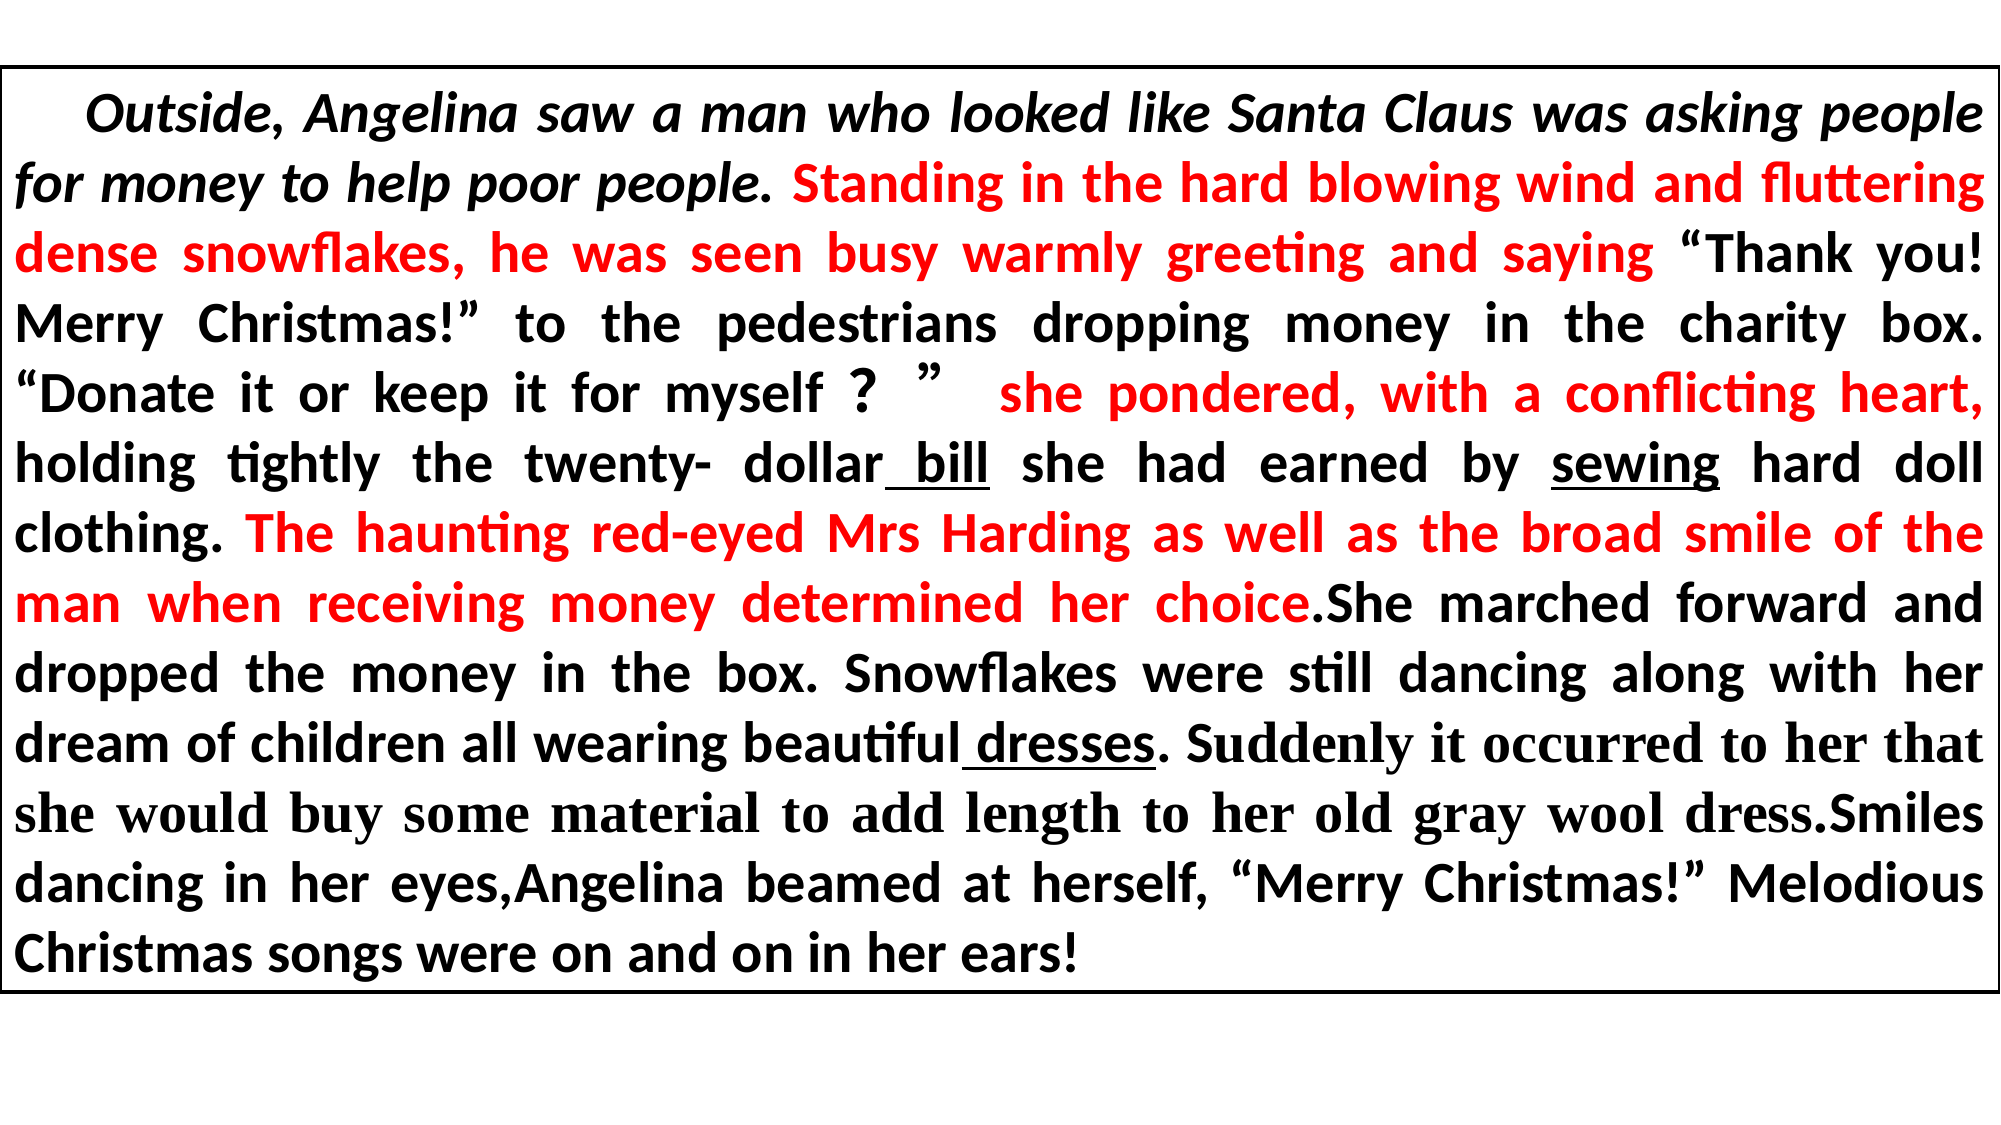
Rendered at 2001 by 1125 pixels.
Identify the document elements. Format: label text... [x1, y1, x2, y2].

text_box Outside, Angelina saw a man who looked like Santa Claus was asking people for money to help poor people. Standing in the hard blowing wind and fluttering dense snowflakes, he was seen busy warmly greeting and saying “Thank you! Merry Christmas!” to the pedestrians dropping money in the charity box. “Donate it or keep it for myself？”she pondered, with a conflicting heart, holding tightly the twenty- dollar bill she had earned by sewing hard doll clothing. The haunting red-eyed Mrs Harding as well as the broad smile of the man when receiving money determined her choice.She marched forward and dropped the money in the box. Snowflakes were still dancing along with her dream of children all wearing beautiful dresses. Suddenly it occurred to her that she would buy some material to add length to her old gray wool dress.Smiles dancing in her eyes,Angelina beamed at herself, “Merry Christmas!” Melodious Christmas songs were on and on in her ears! [0, 67, 2000, 992]
